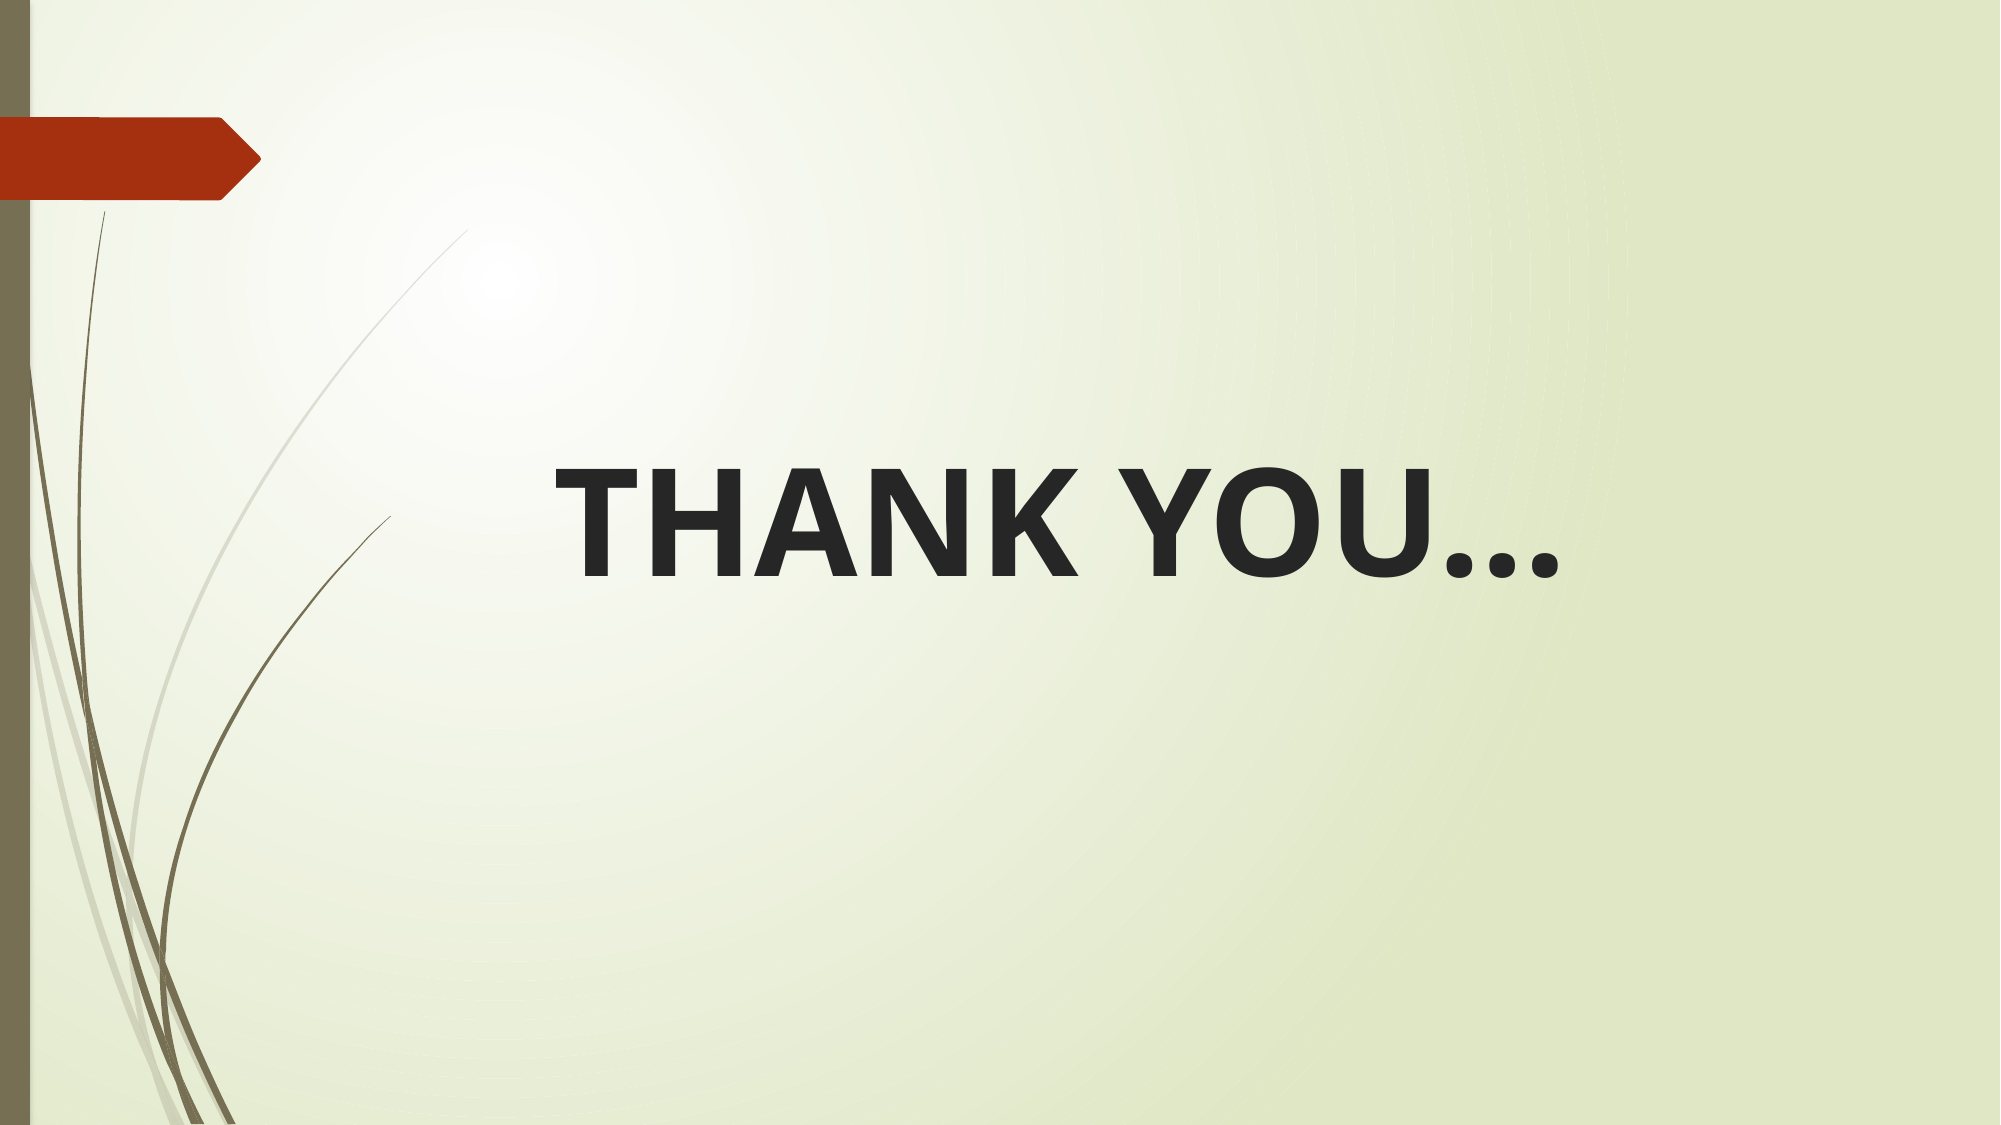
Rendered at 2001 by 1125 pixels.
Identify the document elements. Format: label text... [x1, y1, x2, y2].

title THANK YOU… [538, 419, 2000, 630]
